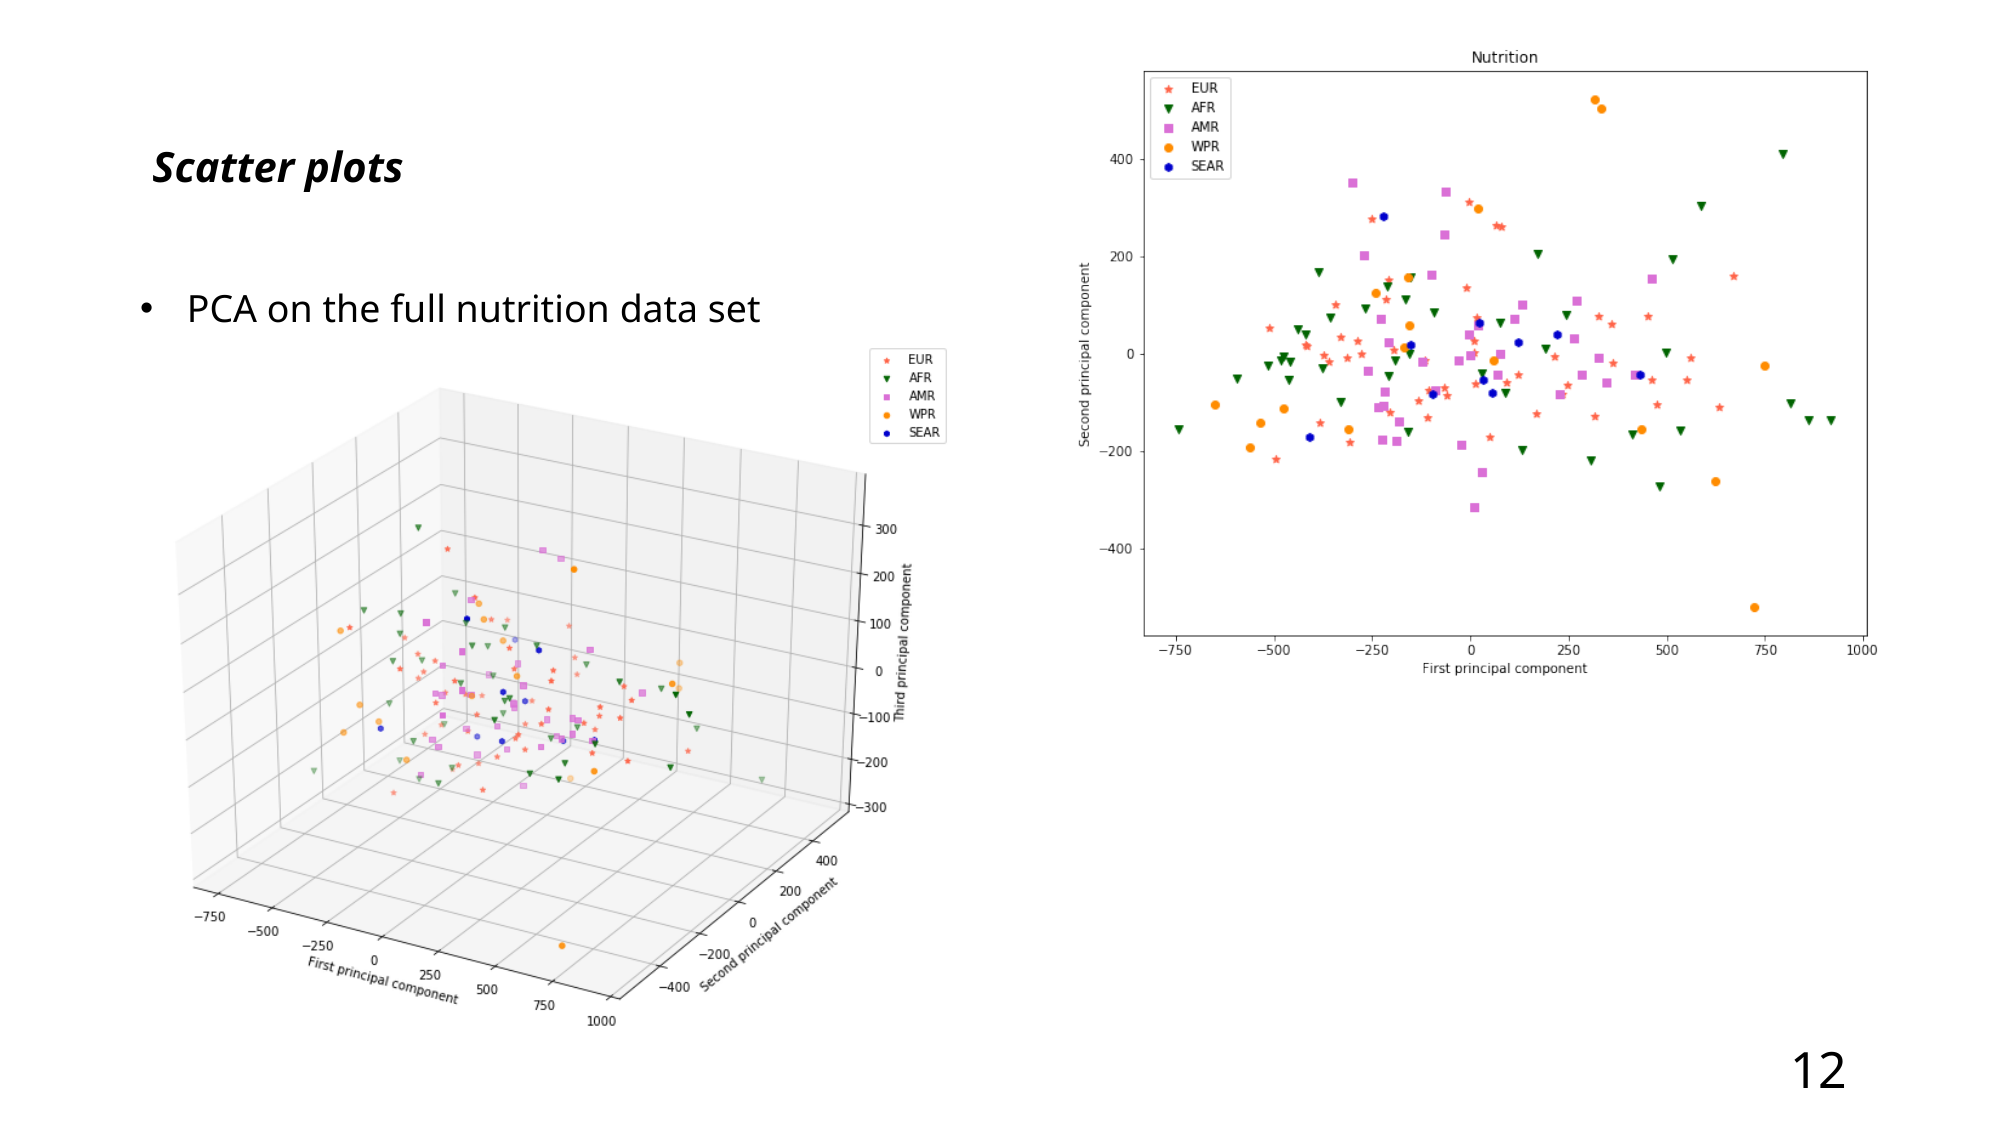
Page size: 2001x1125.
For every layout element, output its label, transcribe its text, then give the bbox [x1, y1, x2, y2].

slide_number 12 [1412, 1042, 1863, 1103]
title Scatter plots [137, 59, 1070, 278]
text_box PCA on the full nutrition data set [125, 277, 804, 330]
picture [1070, 41, 1889, 685]
picture [65, 330, 964, 1055]
